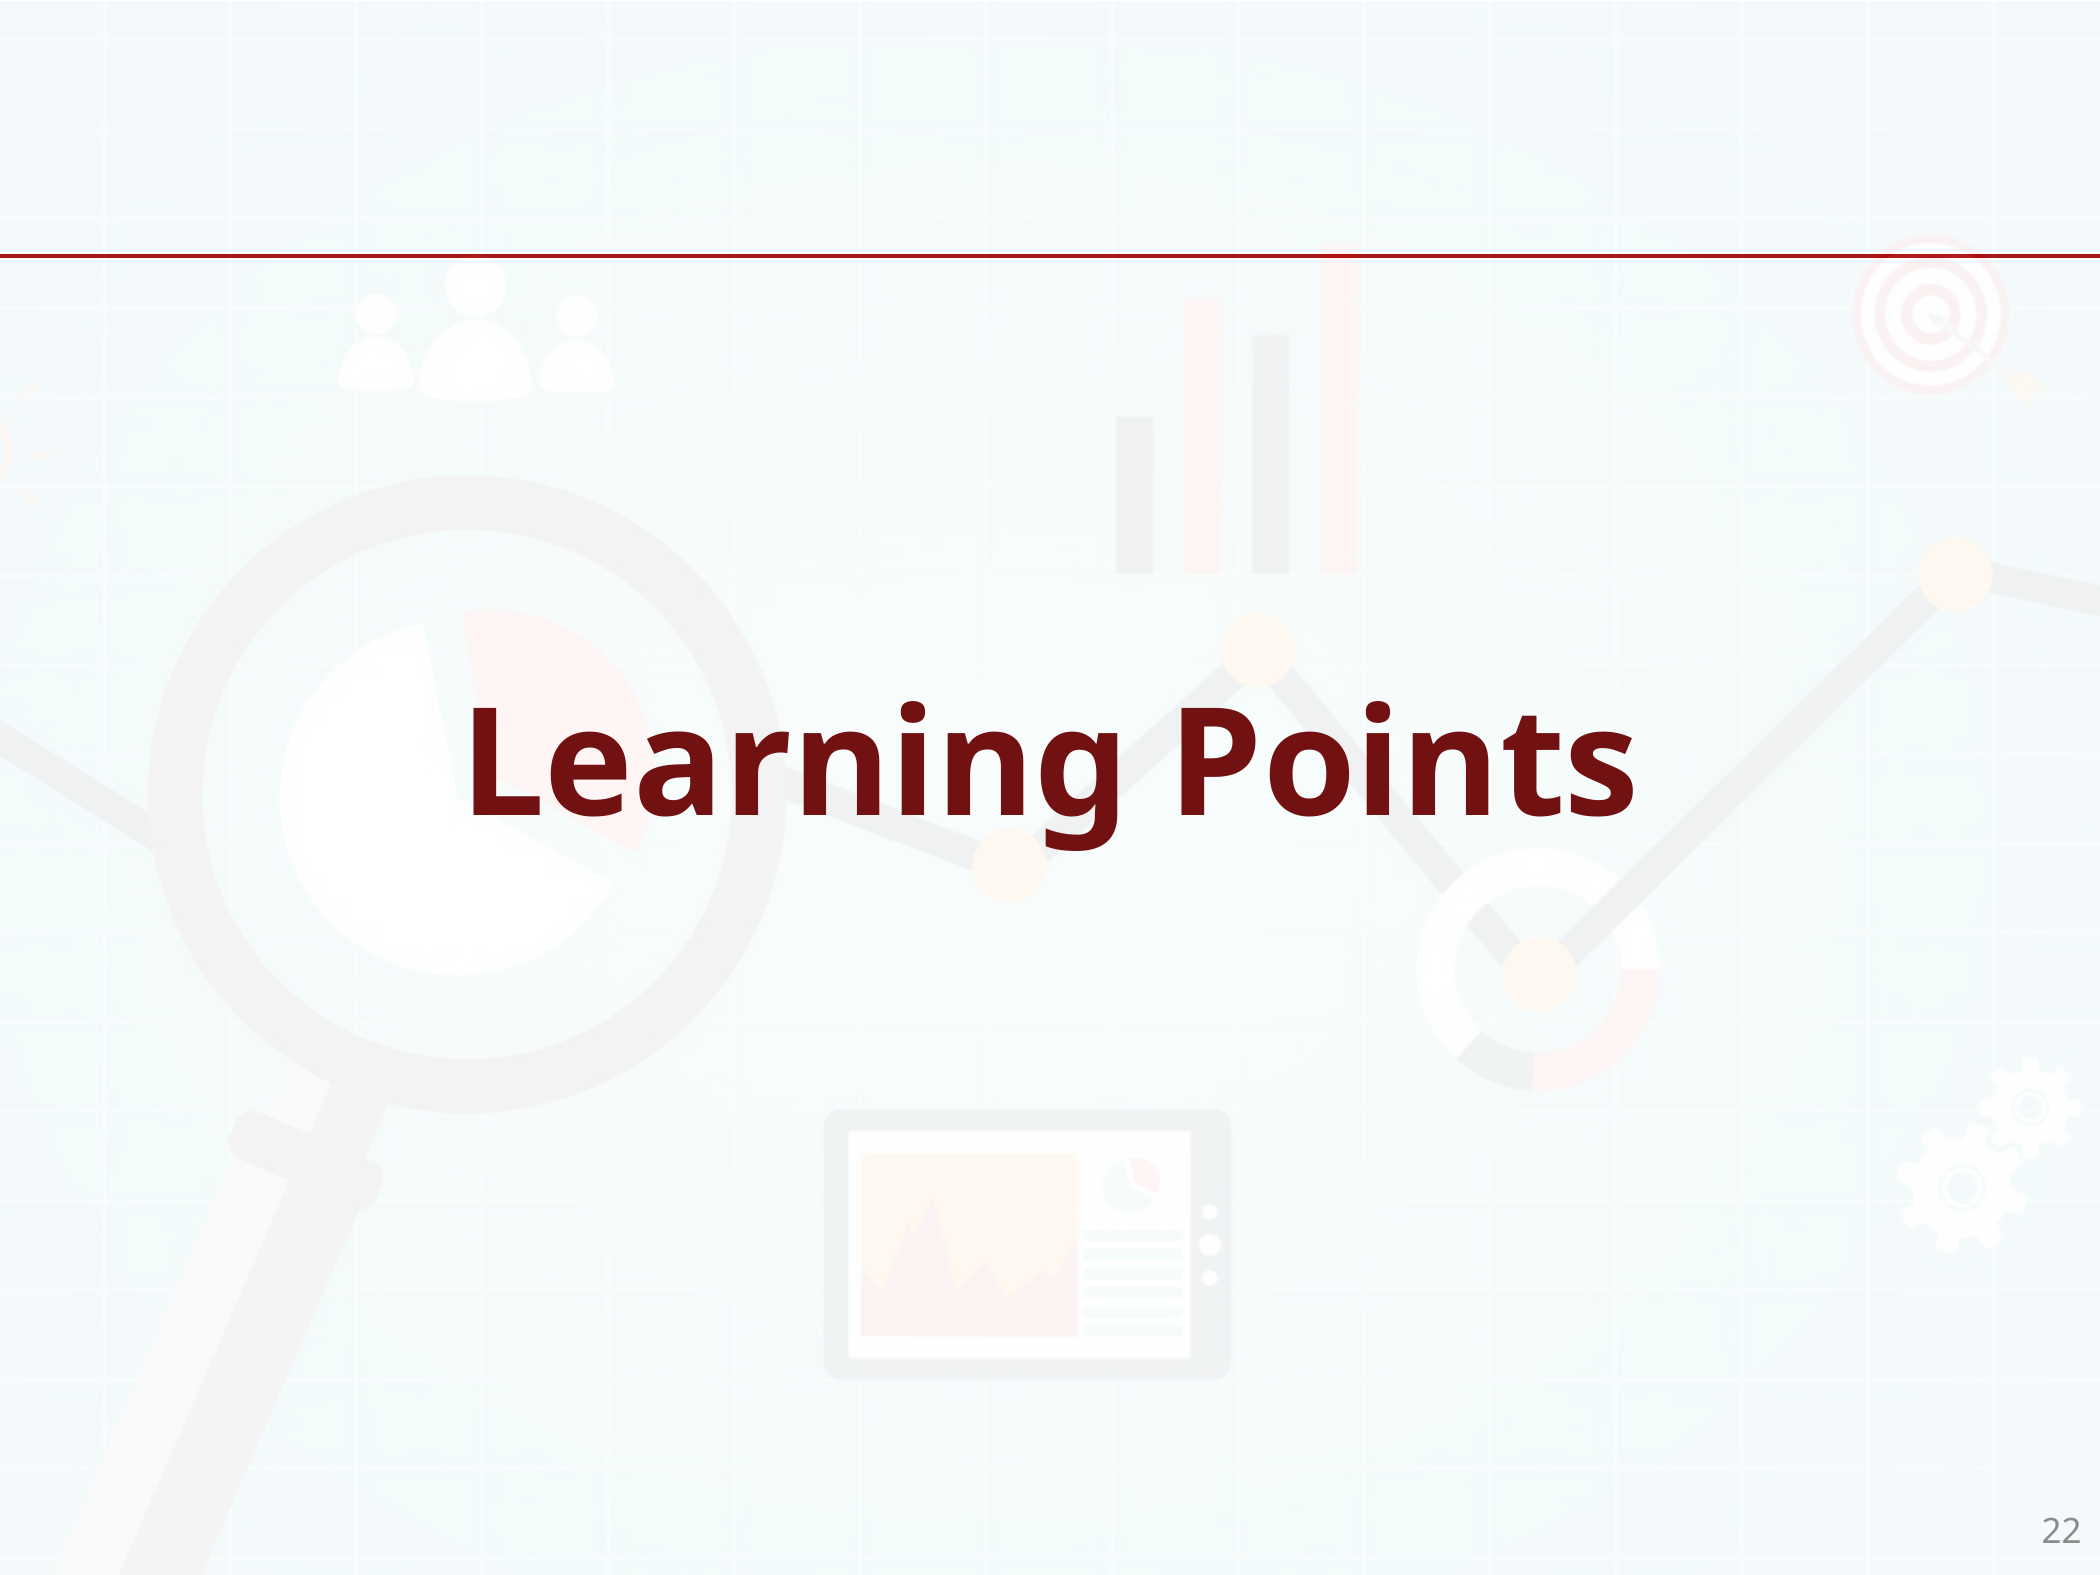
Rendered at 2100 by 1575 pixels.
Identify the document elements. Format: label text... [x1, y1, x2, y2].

text_box Learning Points [0, 658, 2100, 854]
slide_number 22 [1624, 1490, 2097, 1575]
